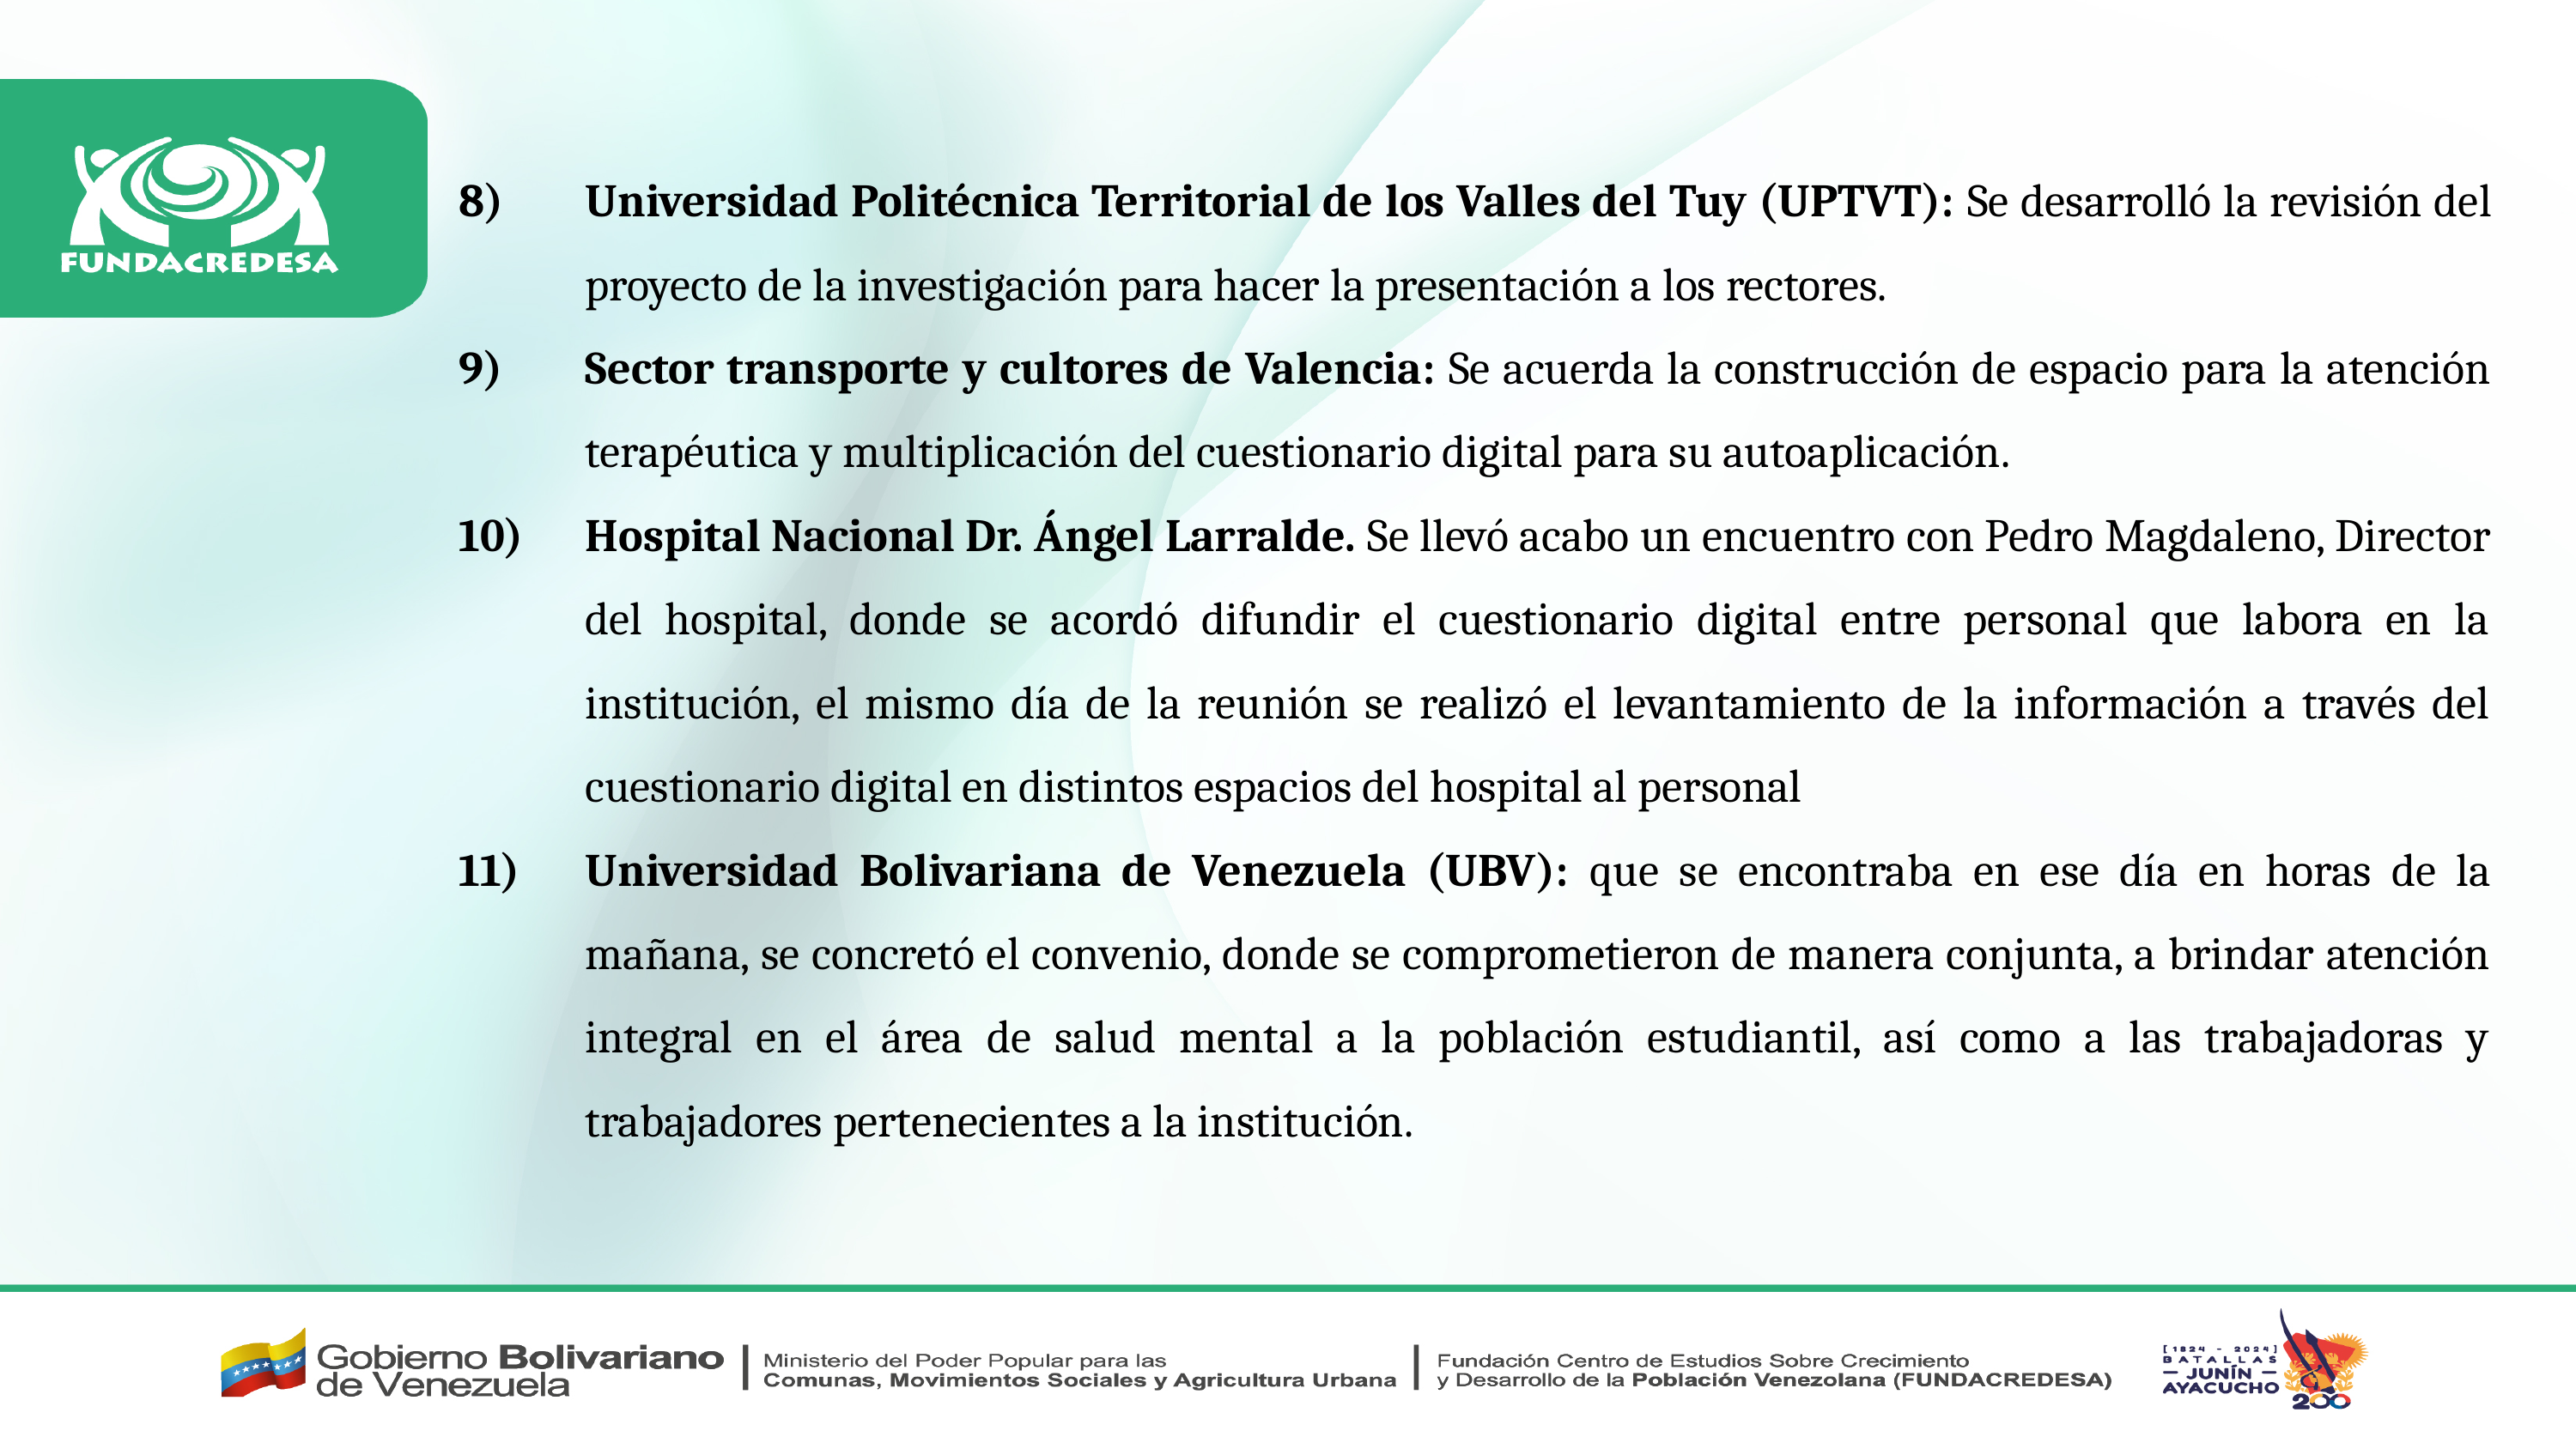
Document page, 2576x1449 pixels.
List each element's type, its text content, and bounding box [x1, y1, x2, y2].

picture [0, 0, 2576, 1449]
text_box Universidad Politécnica Territorial de los Valles del Tuy (UPTVT): Se desarrolló la revisión del proyecto de la investigación para hacer la presentación a los rectores. Sector transporte y cultores de Valencia: Se acuerda la construcción de espacio para la atención terapéutica y multiplicación del cuestionario digital para su autoaplicación. Hospital Nacional Dr. Ángel Larralde. Se llevó acabo un encuentro con Pedro Magdaleno, Director del hospital, donde se acordó difundir el cuestionario digital entre personal que labora en la institución, el mismo día de la reunión se realizó el levantamiento de la información a través del cuestionario digital en distintos espacios del hospital al personal Universidad Bolivariana de Venezuela (UBV): que se encontraba en ese día en horas de la mañana, se concretó el convenio, donde se comprometieron de manera conjunta, a brindar atención integral en el área de salud mental a la población estudiantil, así como a las trabajadoras y trabajadores pertenecientes a la institución. [446, 136, 2506, 1153]
